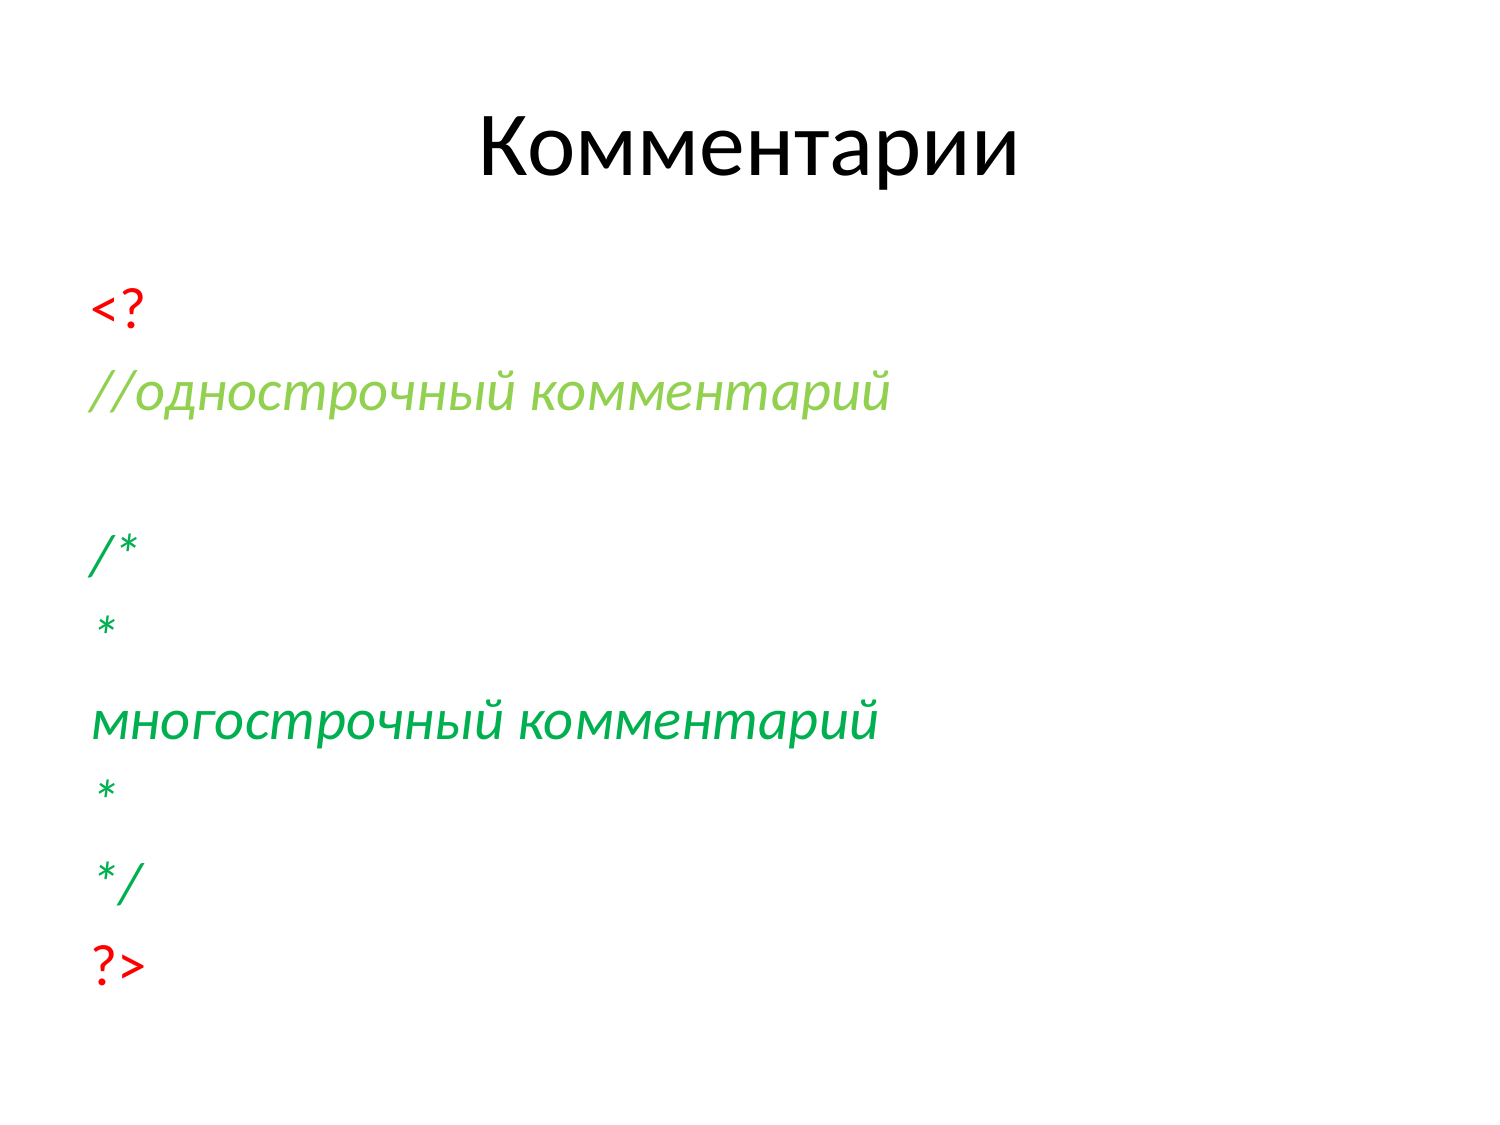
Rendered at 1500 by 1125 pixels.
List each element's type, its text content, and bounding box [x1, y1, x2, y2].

list <? //однострочный комментарий /* * многострочный комментарий * */ ?> [75, 262, 1425, 1005]
title Комментарии [75, 45, 1425, 233]
